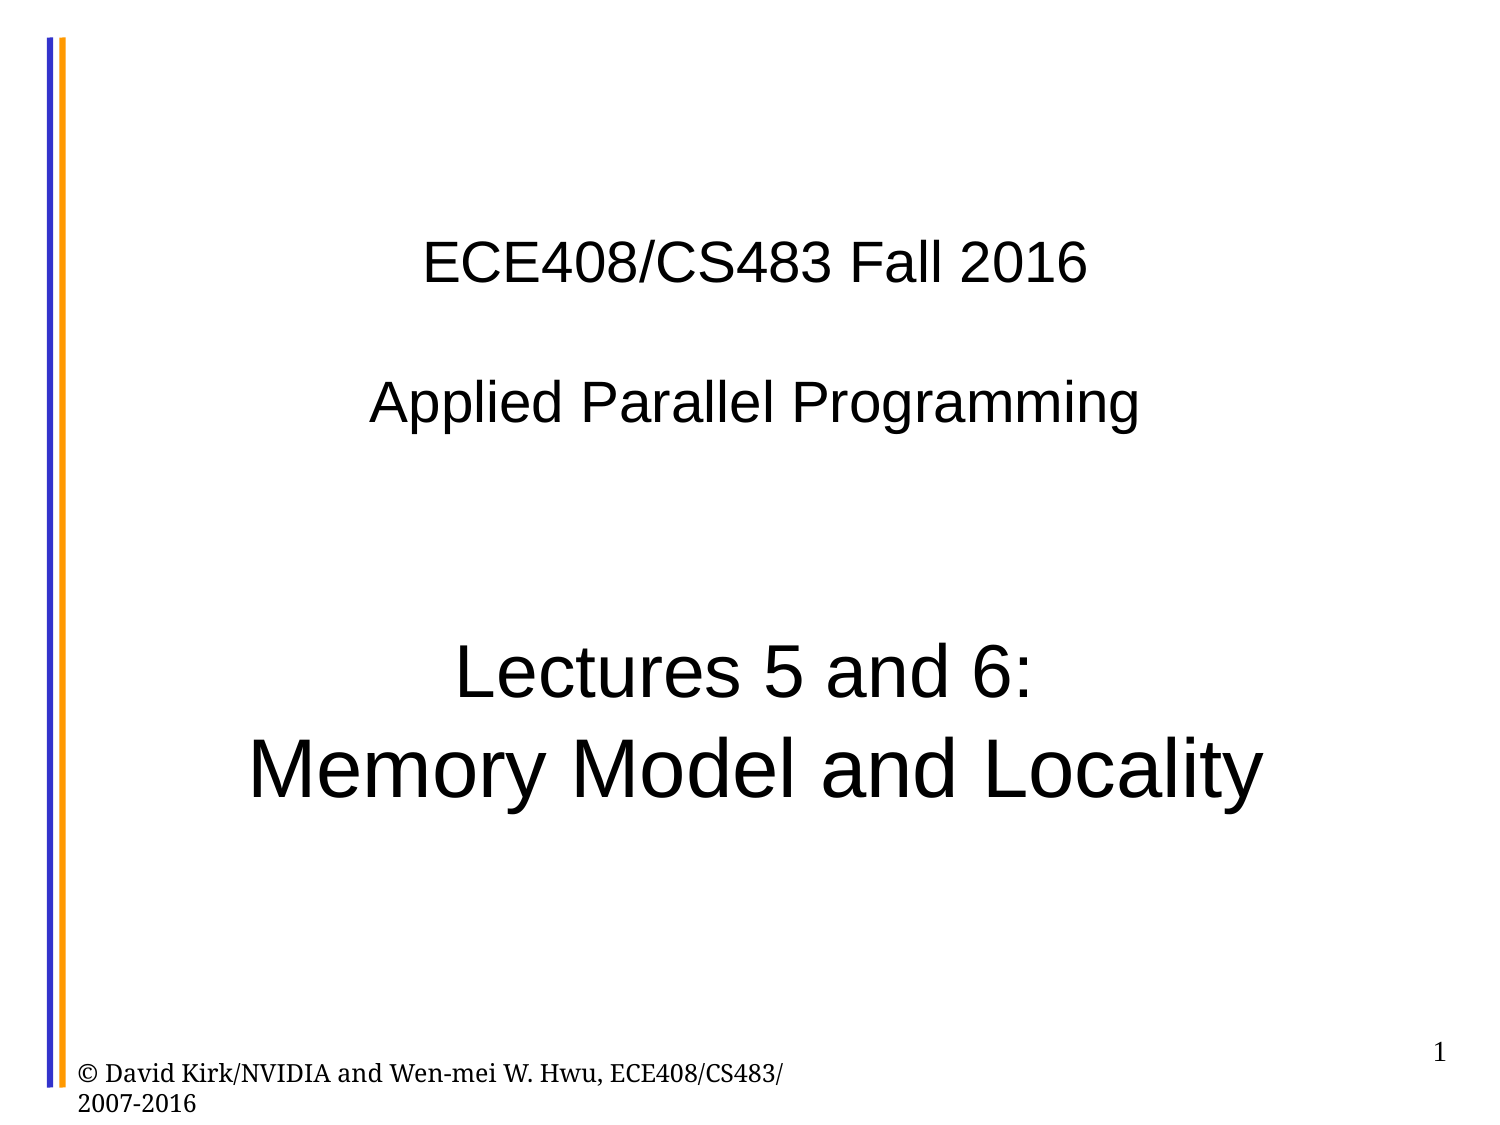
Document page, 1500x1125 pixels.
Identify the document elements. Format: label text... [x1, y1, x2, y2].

footer © David Kirk/NVIDIA and Wen-mei W. Hwu, ECE408/CS483/ 2007-2016 [62, 1049, 863, 1101]
slide_number 1 [1149, 1024, 1463, 1101]
title ECE408/CS483 Fall 2016 Applied Parallel Programming Lectures 5 and 6: Memory Model and Locality [62, 425, 1450, 613]
